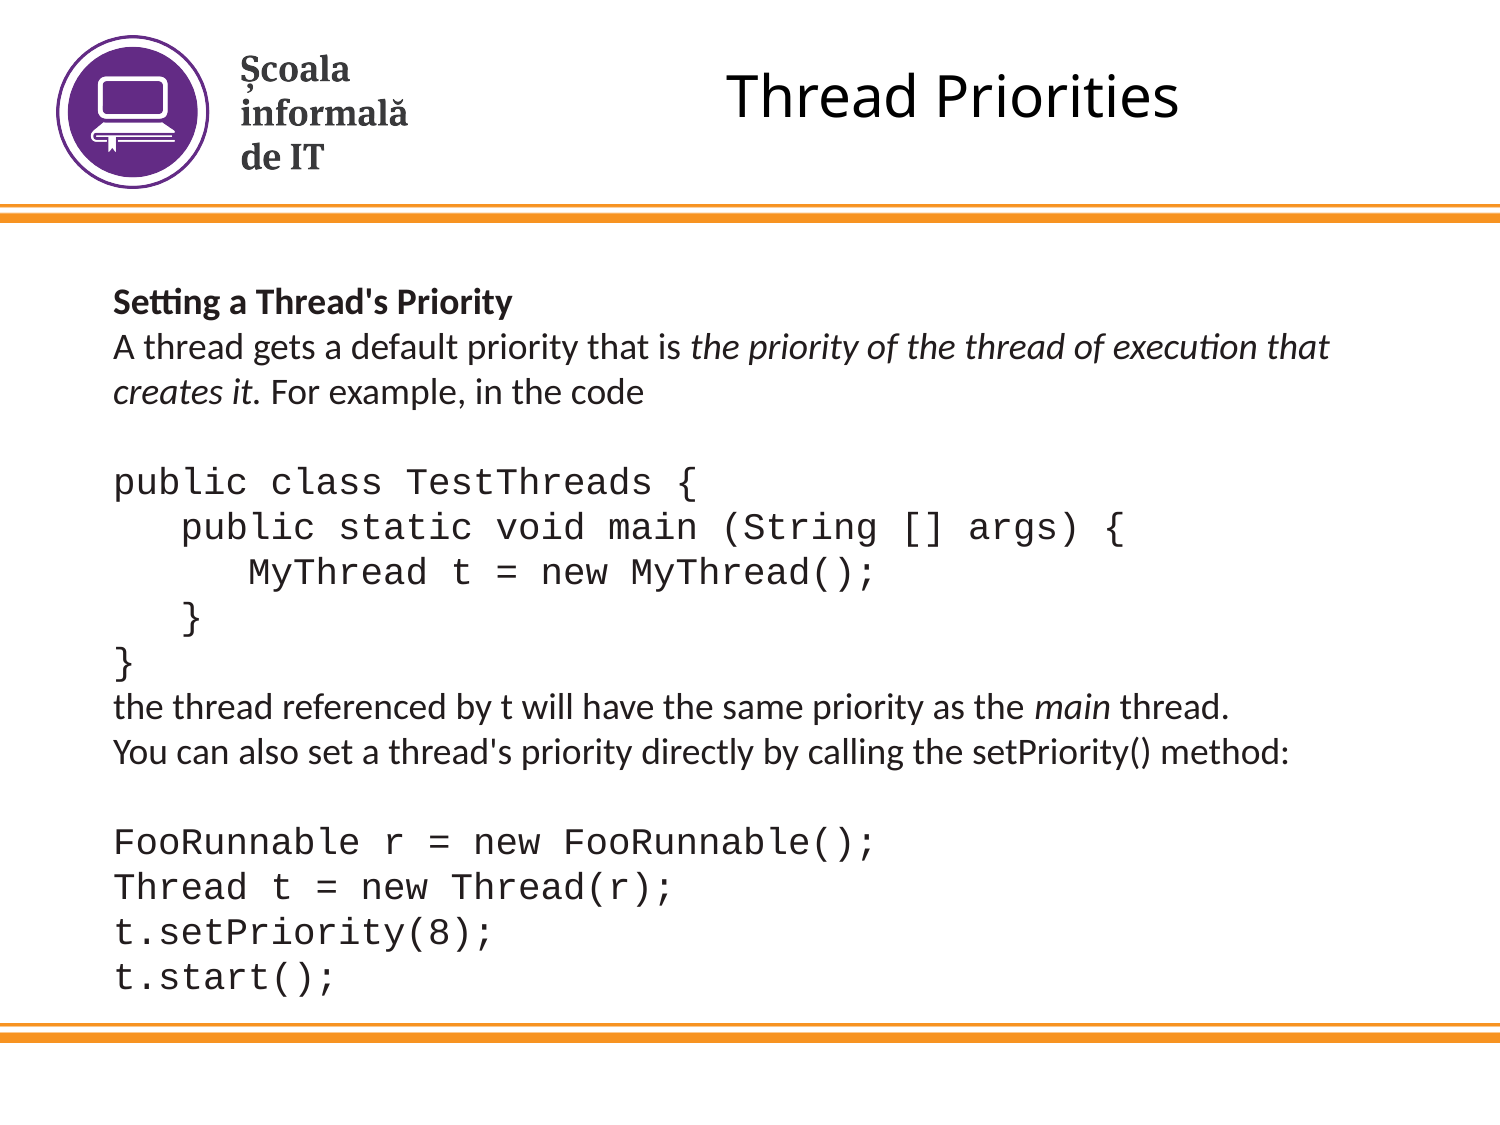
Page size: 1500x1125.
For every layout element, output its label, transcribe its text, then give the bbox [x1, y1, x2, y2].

picture [0, 204, 1500, 223]
picture [1425, 1023, 1500, 1043]
picture [56, 35, 408, 189]
text_box Thread Priorities [481, 45, 1425, 143]
picture [0, 1023, 98, 1043]
text_box Setting a Thread's Priority A thread gets a default priority that is the priority of the thread of execution that creates it. For example, in the code public class TestThreads { public static void main (String [] args) { MyThread t = new MyThread(); } } the thread referenced by t will have the same priority as the main thread. You can also set a thread's priority directly by calling the setPriority() method: FooRunnable r = new FooRunnable(); Thread t = new Thread(r); t.setPriority(8); t.start(); [98, 269, 1425, 1094]
